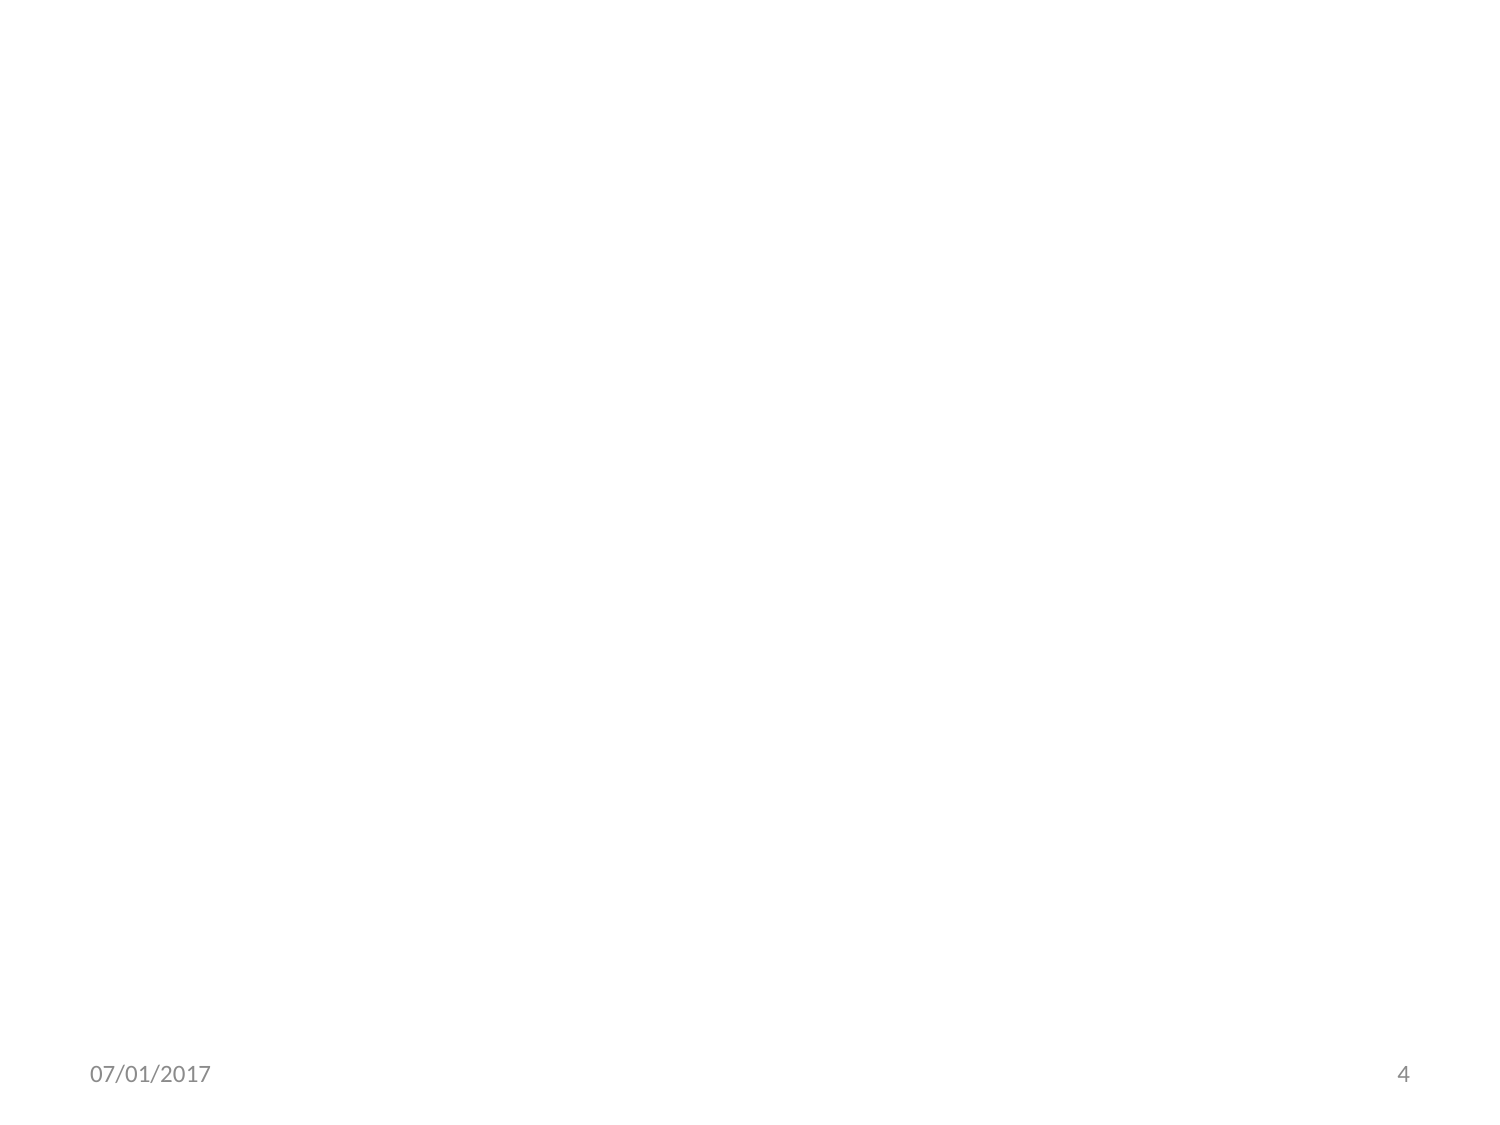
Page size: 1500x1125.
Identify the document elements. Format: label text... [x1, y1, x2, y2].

slide_number 4 [1074, 1042, 1425, 1103]
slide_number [75, 1042, 425, 1103]
